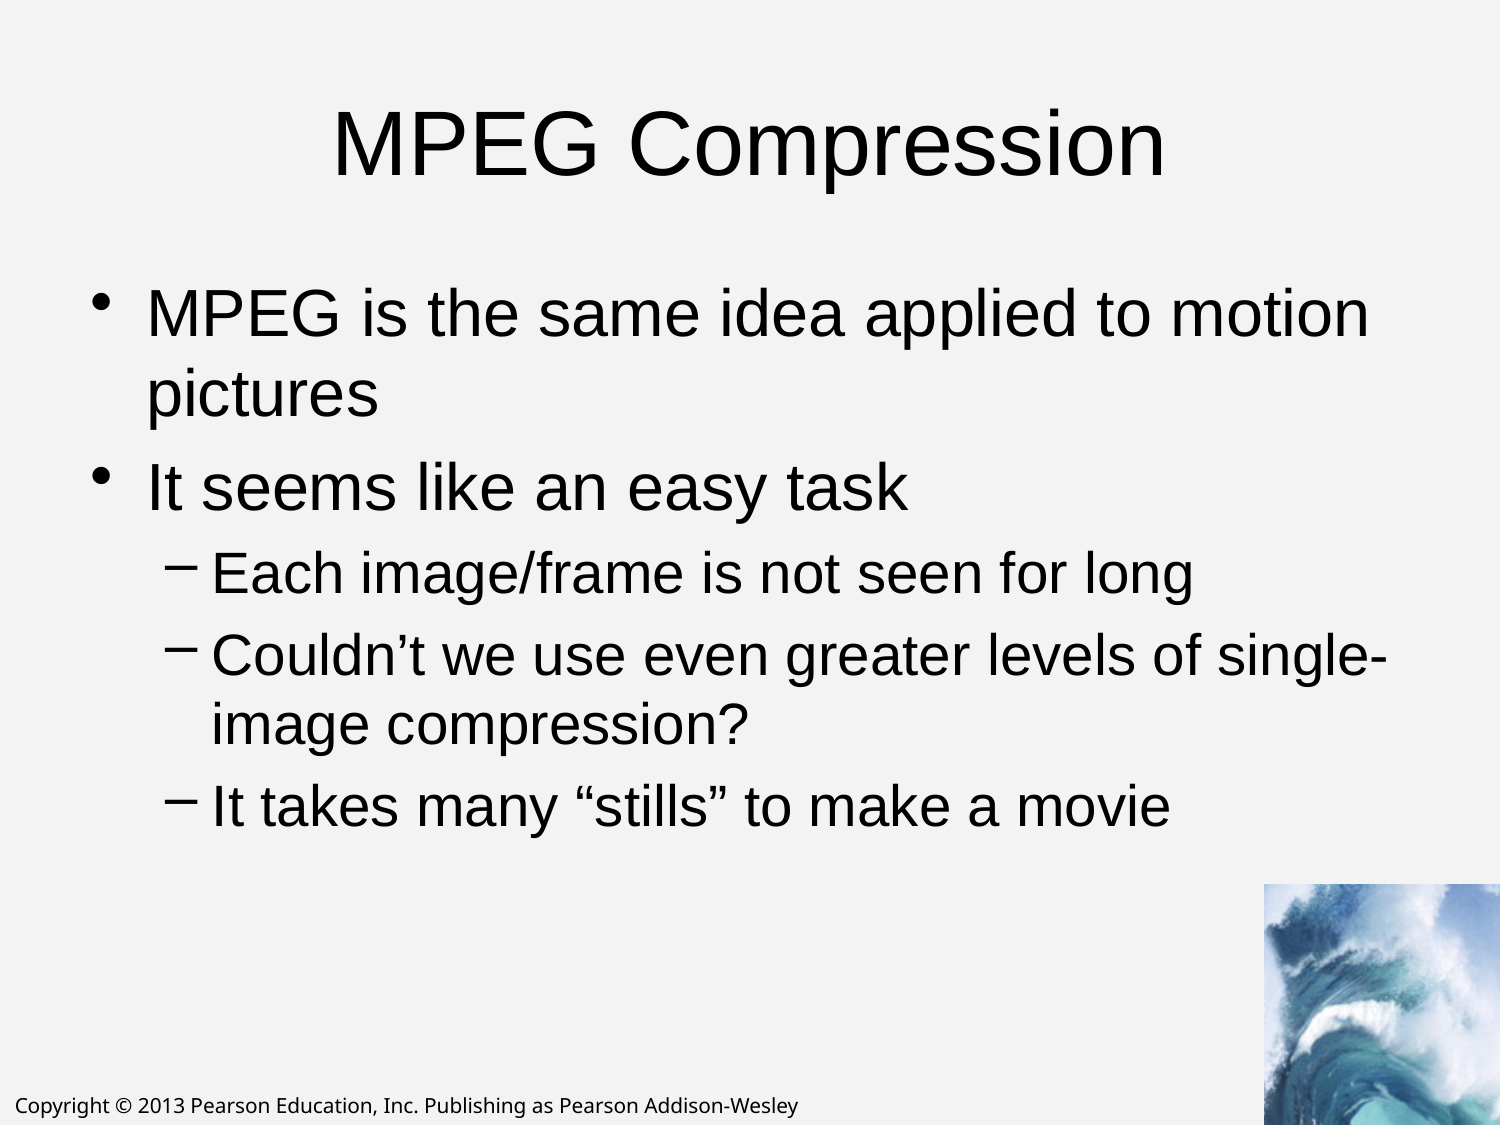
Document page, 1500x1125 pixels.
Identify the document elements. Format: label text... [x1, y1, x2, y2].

list MPEG is the same idea applied to motion pictures It seems like an easy task Each image/frame is not seen for long Couldn’t we use even greater levels of single-image compression? It takes many “stills” to make a movie [74, 262, 1426, 1006]
title MPEG Compression [74, 44, 1426, 233]
picture [1264, 884, 1500, 1125]
